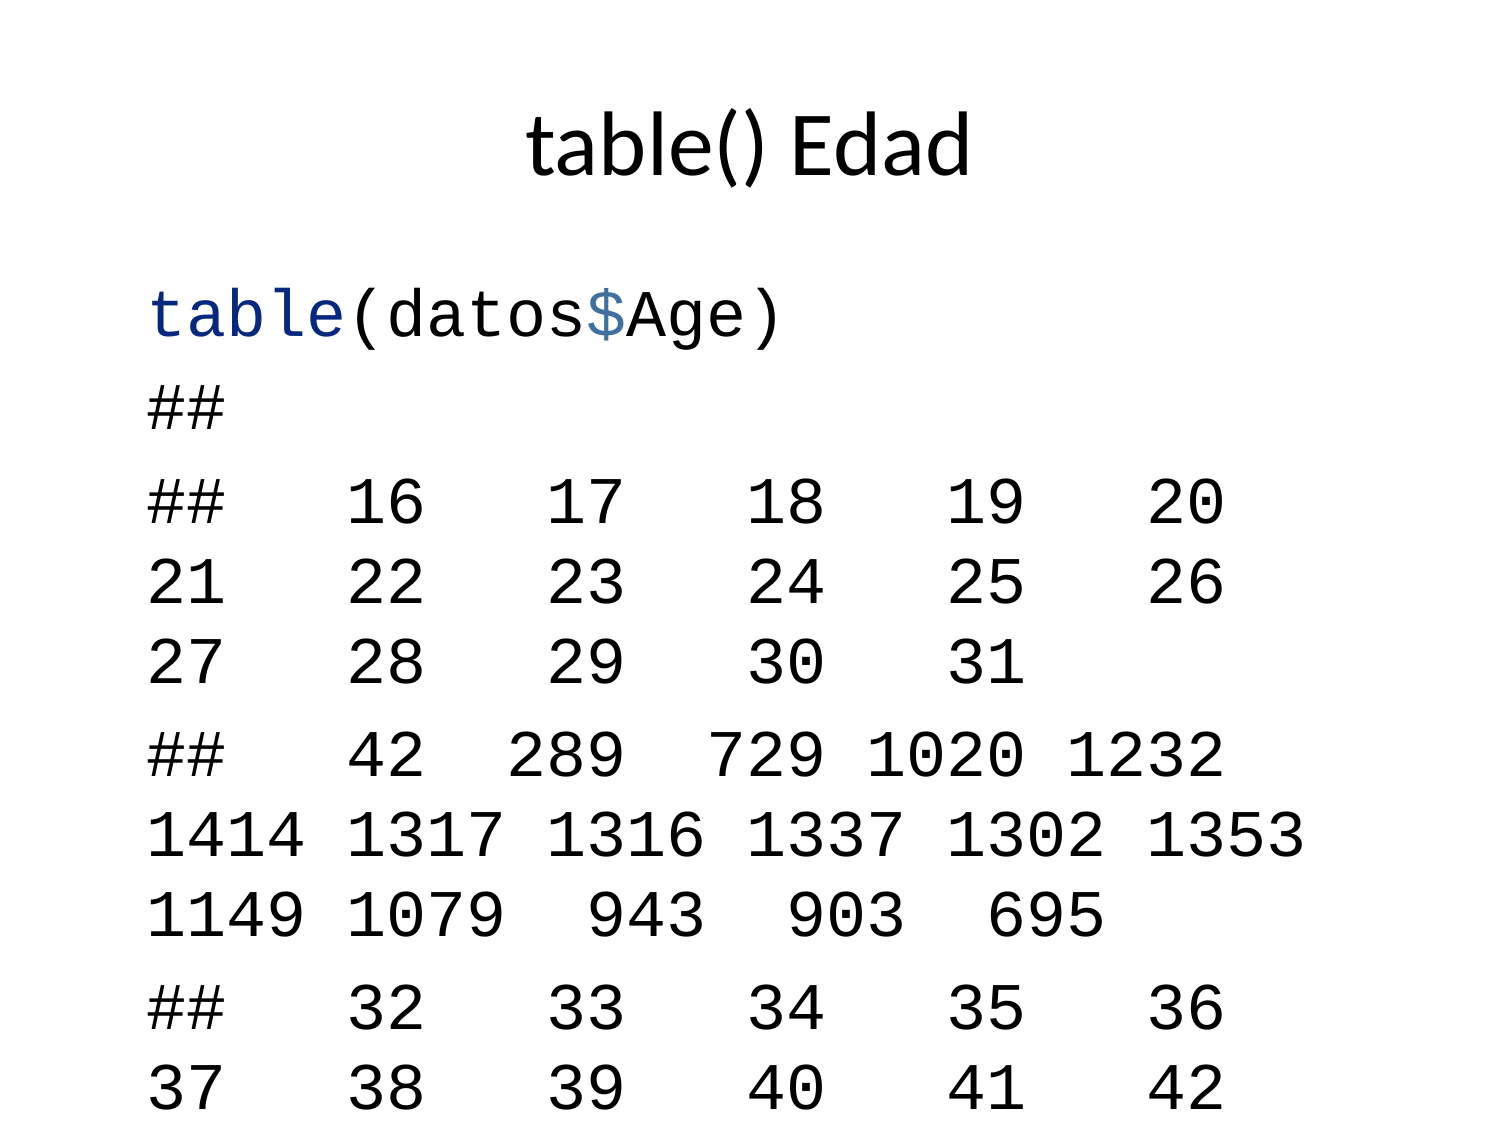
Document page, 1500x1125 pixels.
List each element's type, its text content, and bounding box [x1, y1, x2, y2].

title table() Edad [75, 45, 1425, 233]
list table(datos$Age) ## ## 16 17 18 19 20 21 22 23 24 25 26 27 28 29 30 31 ## 42 289 729 1020 1232 1414 1317 1316 1337 1302 1353 1149 1079 943 903 695 ## 32 33 34 35 36 37 38 39 40 41 42 45 ## 564 399 401 192 127 81 36 24 7 2 1 1 [75, 262, 1425, 1005]
